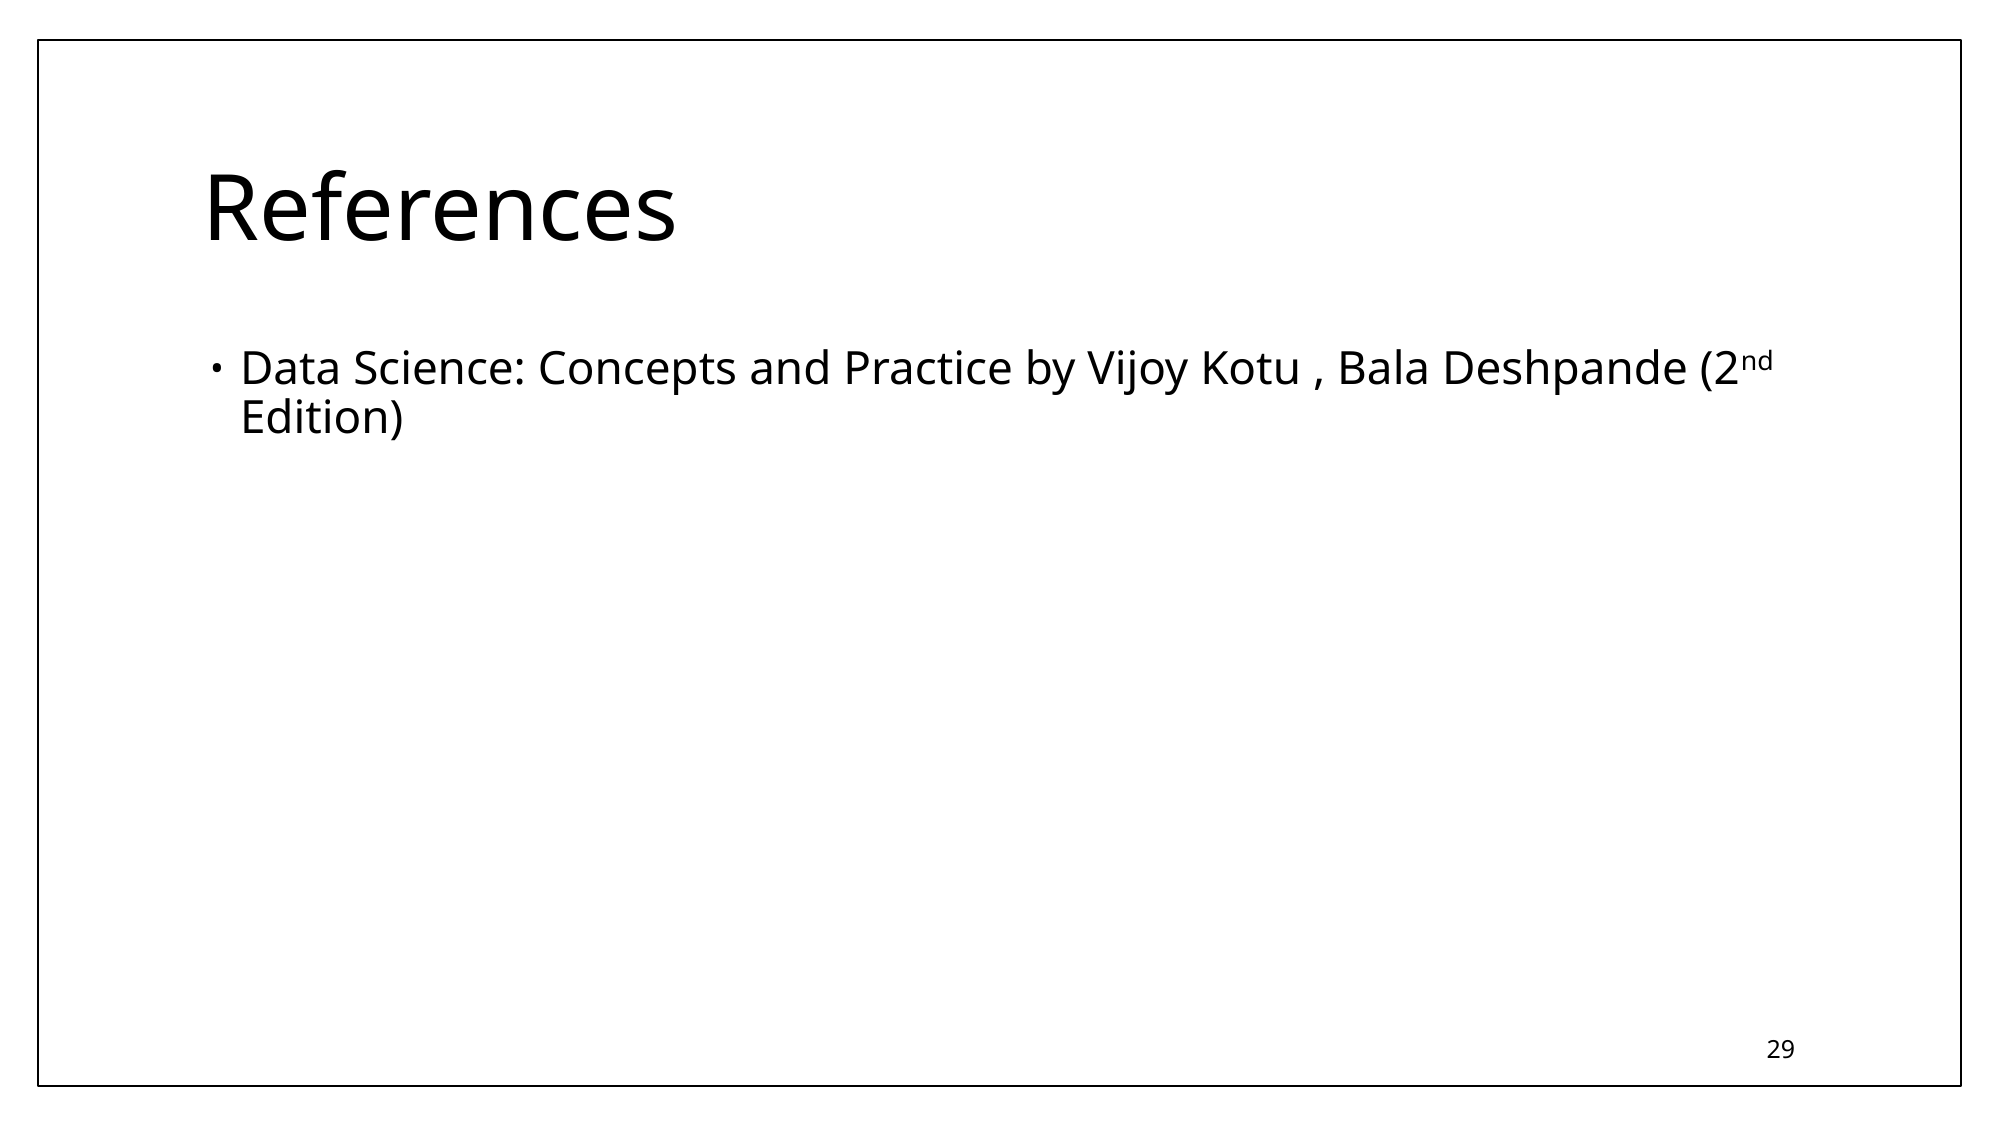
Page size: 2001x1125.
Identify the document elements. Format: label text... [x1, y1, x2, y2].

slide_number 29 [1530, 1020, 1811, 1081]
list Data Science: Concepts and Practice by Vijoy Kotu , Bala Deshpande (2nd Edition) [187, 337, 1808, 1000]
title References [187, 99, 1808, 323]
